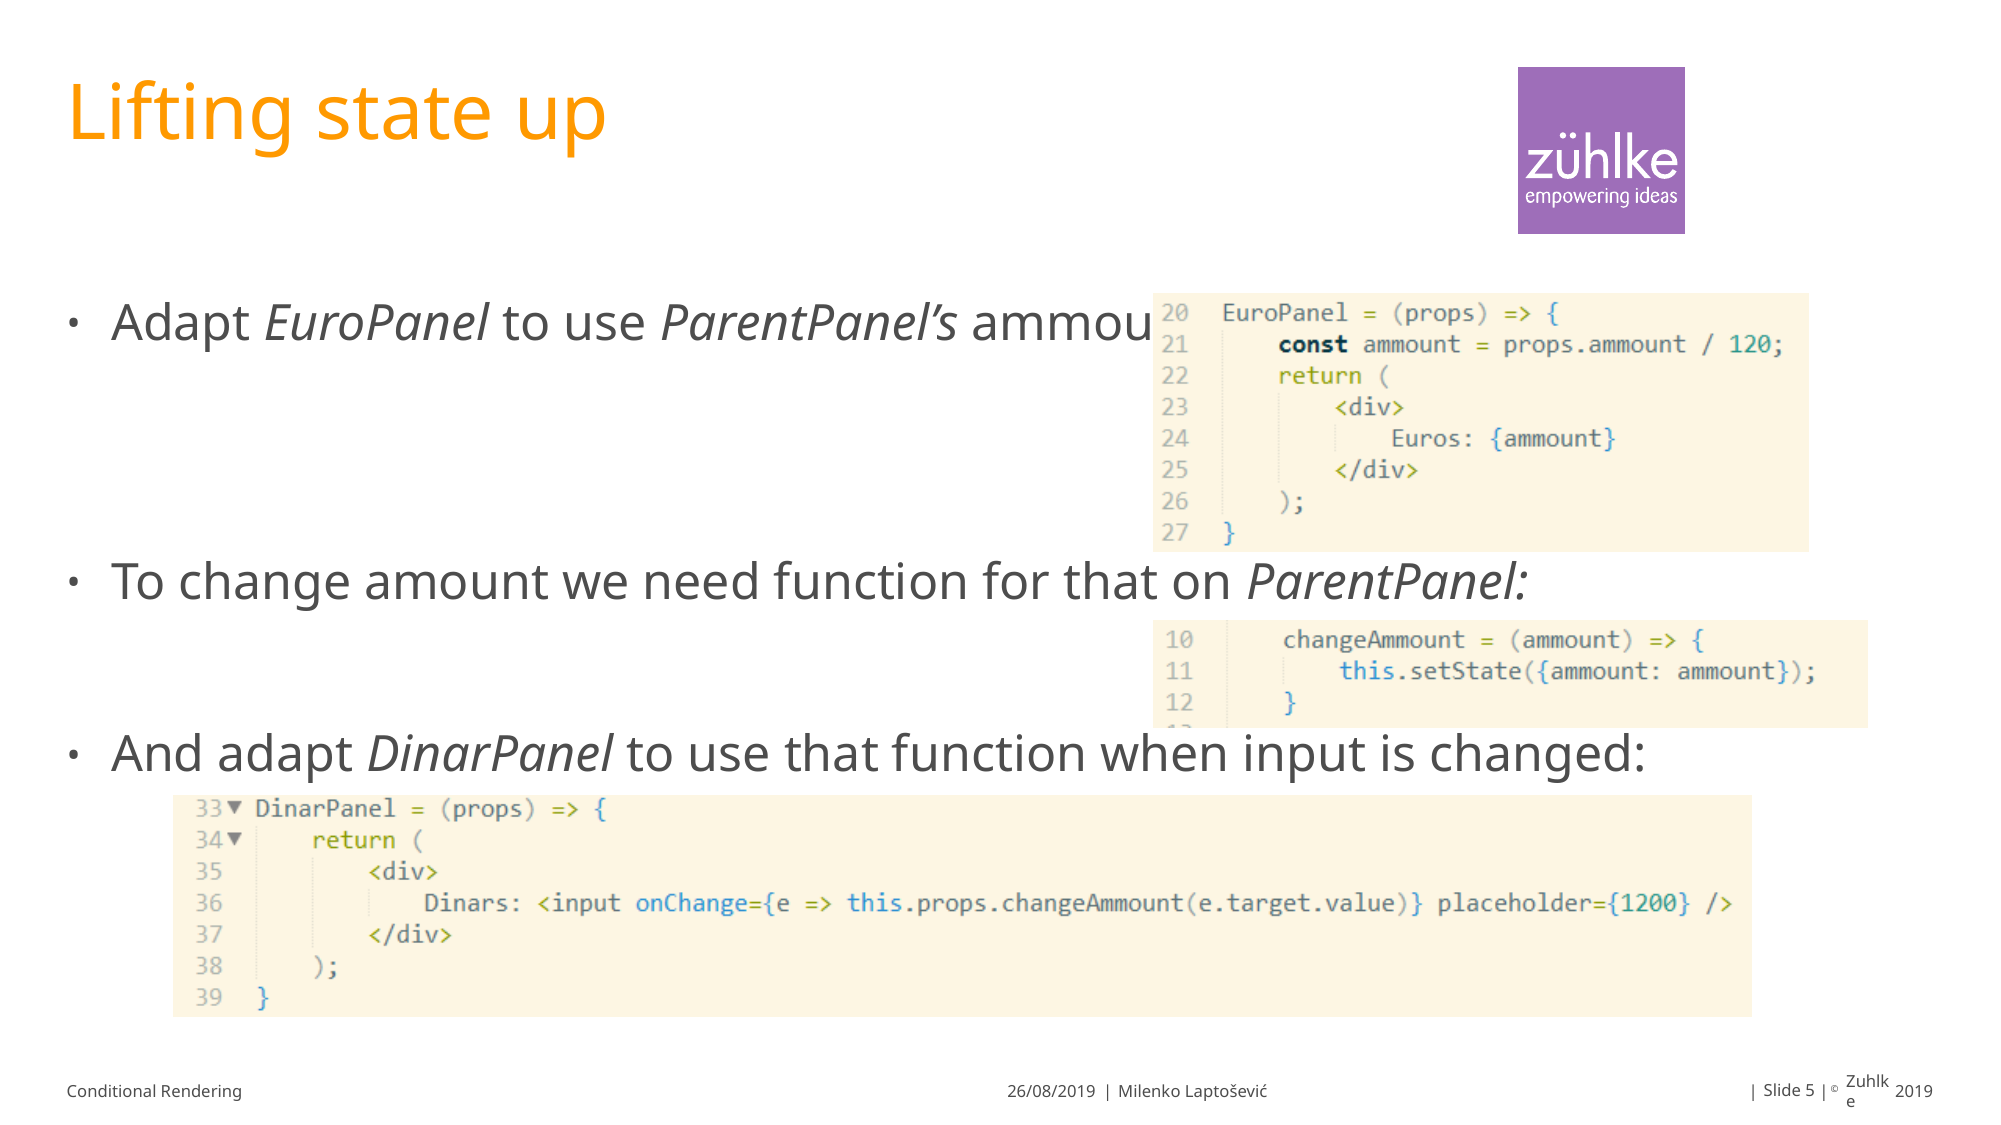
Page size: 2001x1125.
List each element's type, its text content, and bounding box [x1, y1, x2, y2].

picture [1153, 619, 1868, 729]
title Lifting state up [66, 66, 1346, 177]
picture [1153, 293, 1809, 552]
list Adapt EuroPanel to use ParentPanel’s ammout: To change amount we need function for that on ParentPanel: And adapt DinarPanel to use that function when input is changed: [66, 293, 1934, 1059]
picture [172, 795, 1752, 1017]
